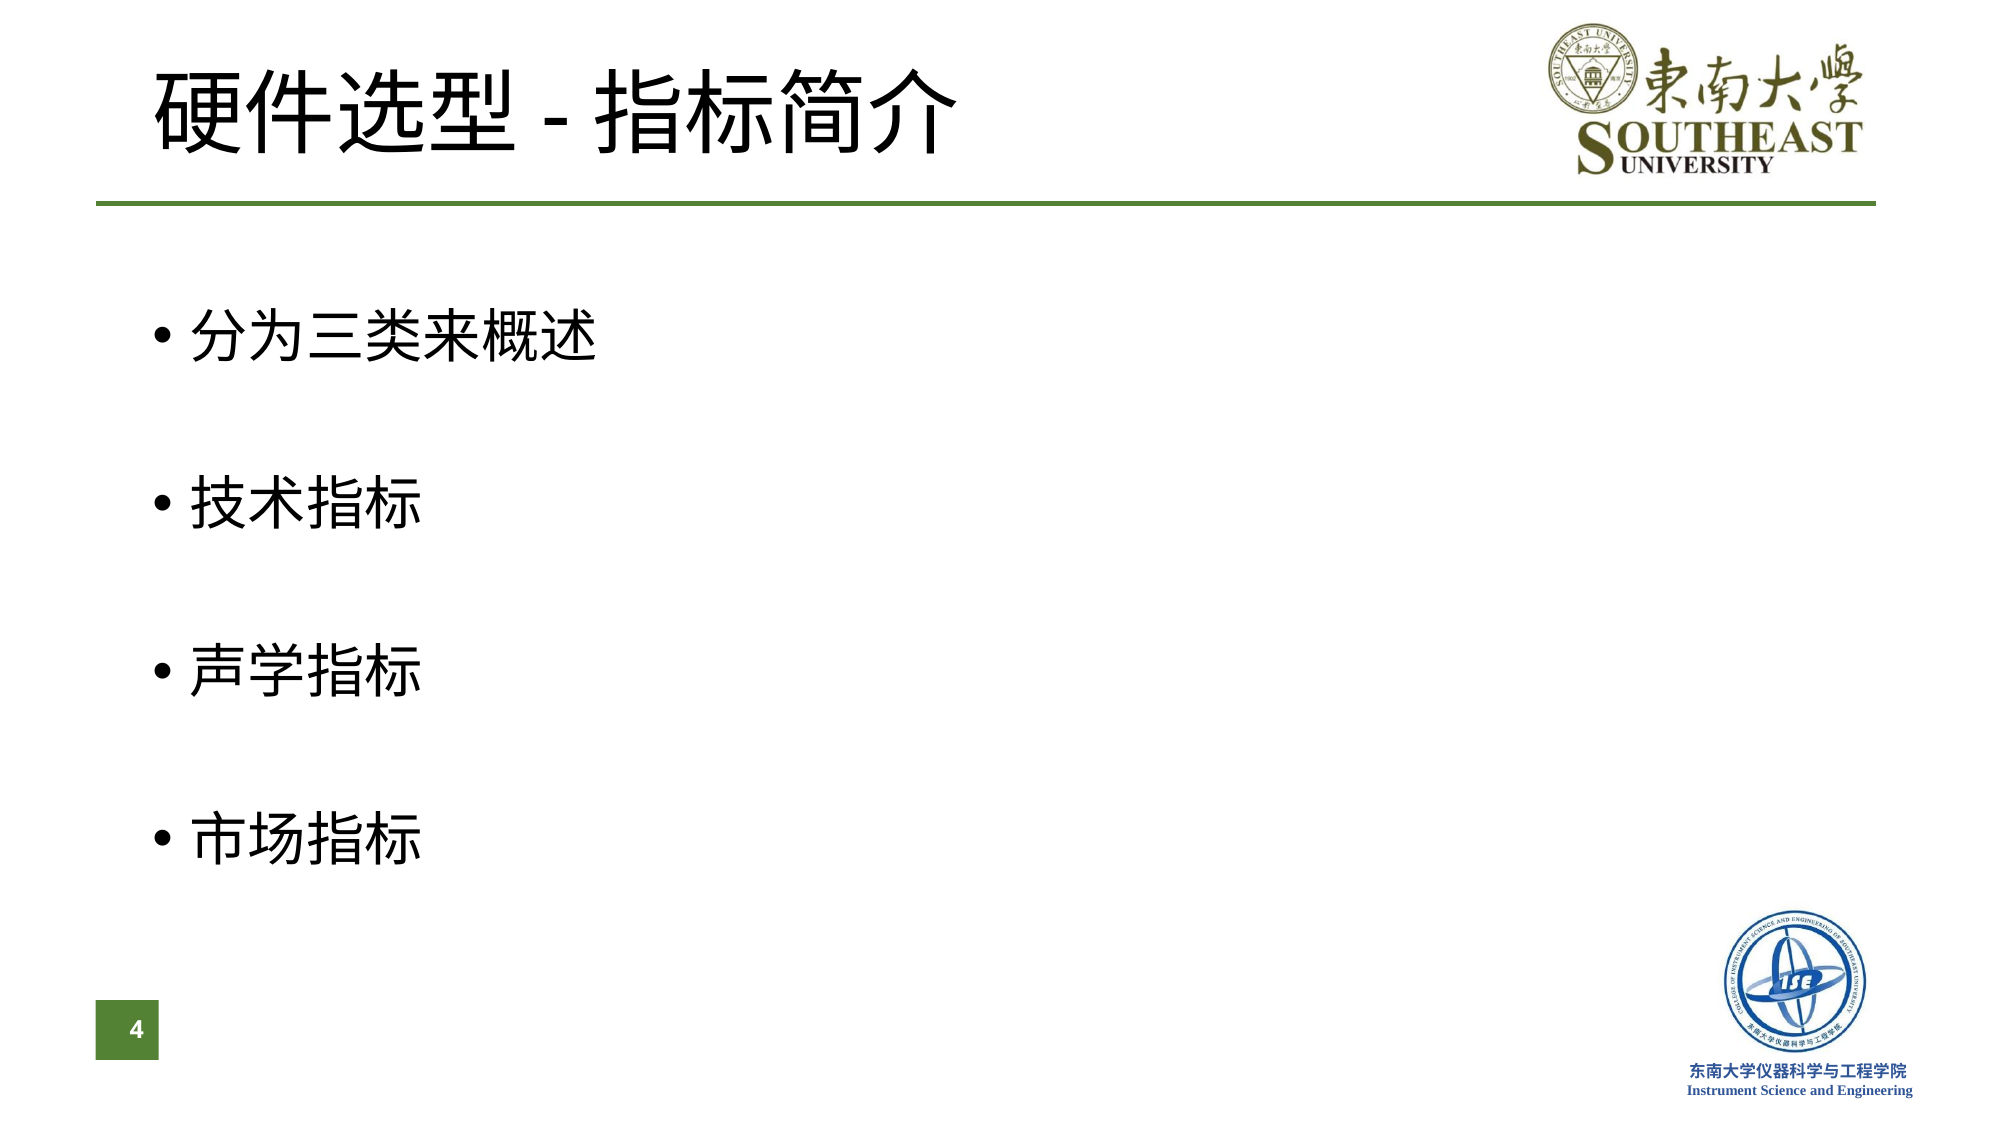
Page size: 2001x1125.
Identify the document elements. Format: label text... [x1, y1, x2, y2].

title 硬件选型-指标简介 [137, 59, 1863, 278]
picture [1532, 9, 1876, 184]
picture [1698, 901, 1876, 1062]
list 分为三类来概述 技术指标 声学指标 市场指标 [137, 299, 1863, 1014]
slide_number 4 [95, 1000, 159, 1060]
